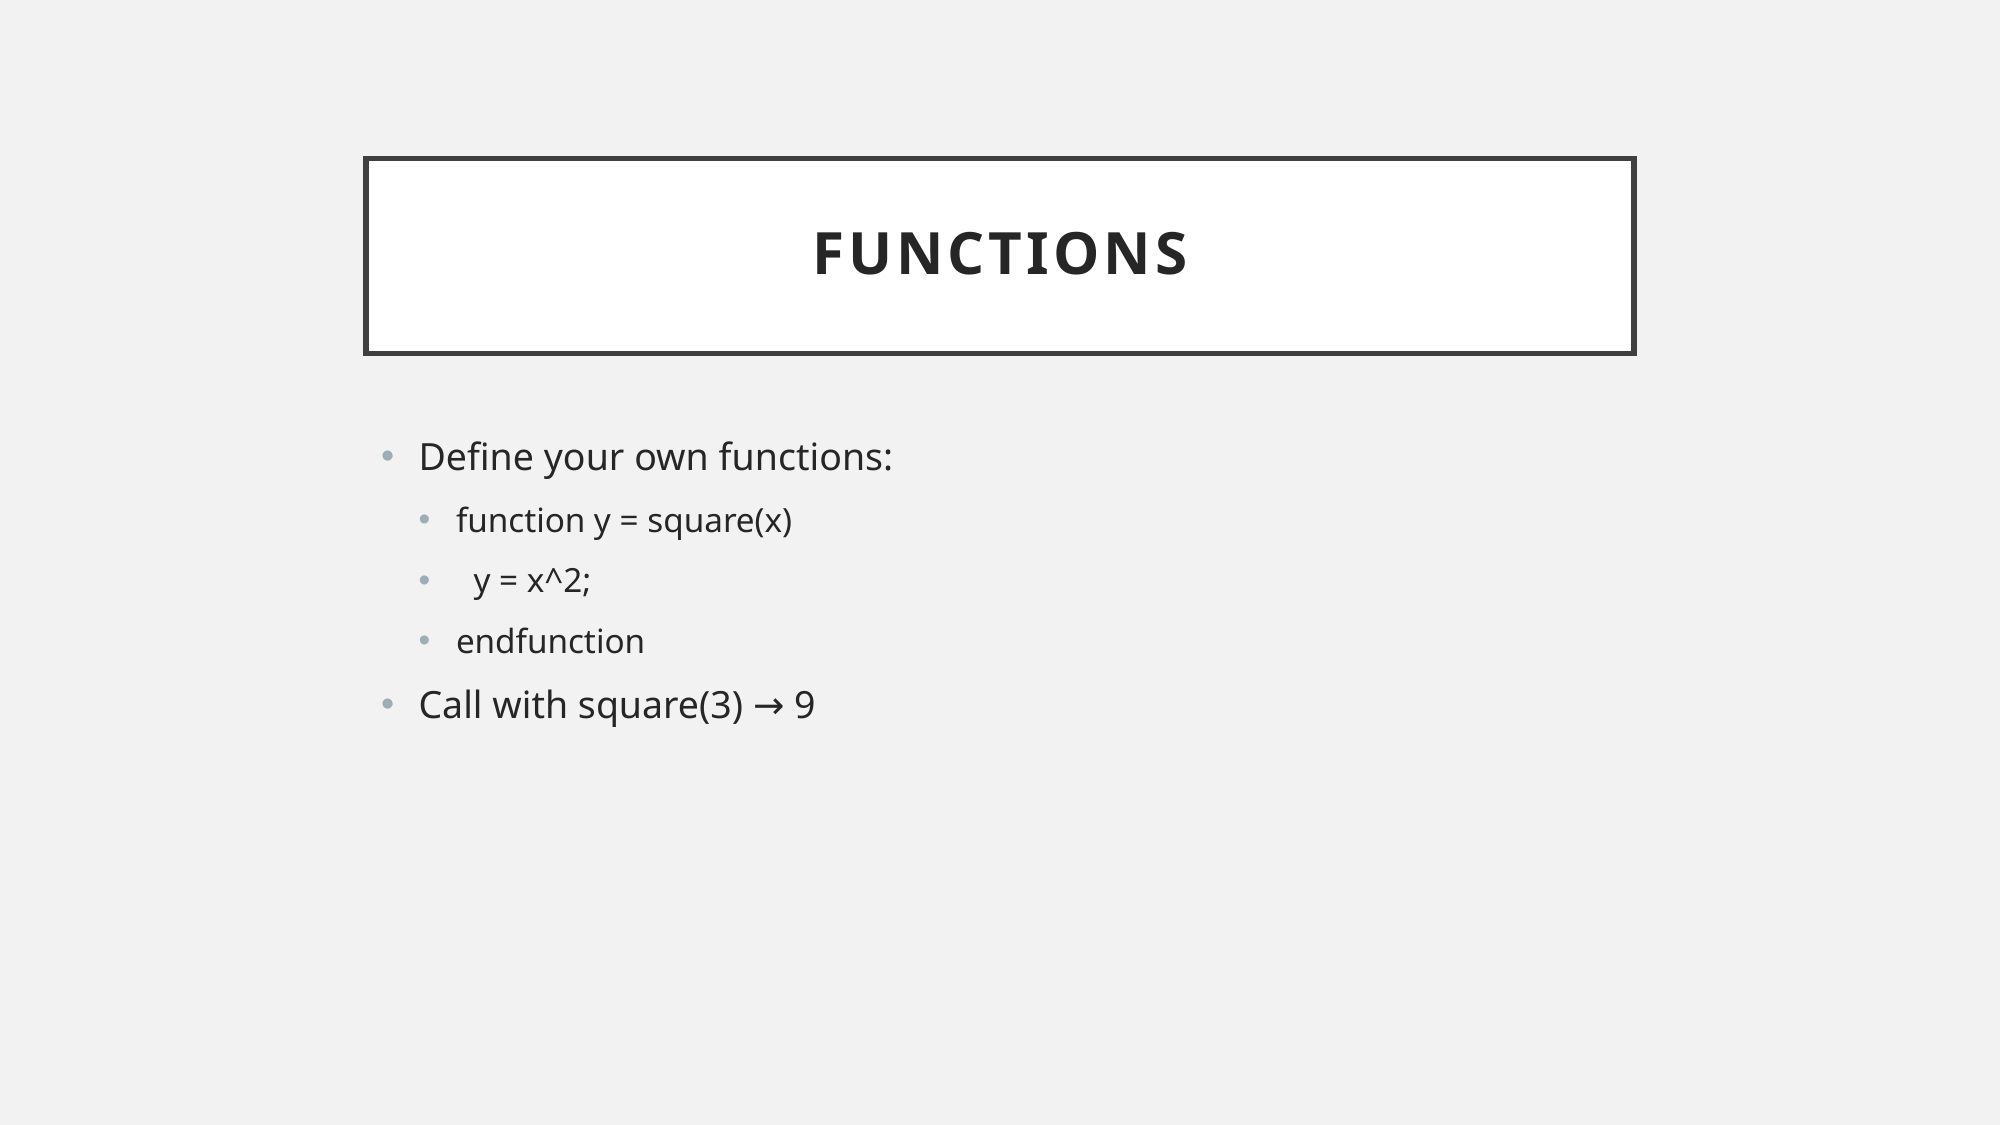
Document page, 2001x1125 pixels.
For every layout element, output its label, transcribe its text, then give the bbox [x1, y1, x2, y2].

title FUNCTIONS [363, 156, 1637, 356]
list Define your own functions: function y = square(x) y = x^2; endfunction Call with square(3) → 9 [366, 425, 1634, 967]
